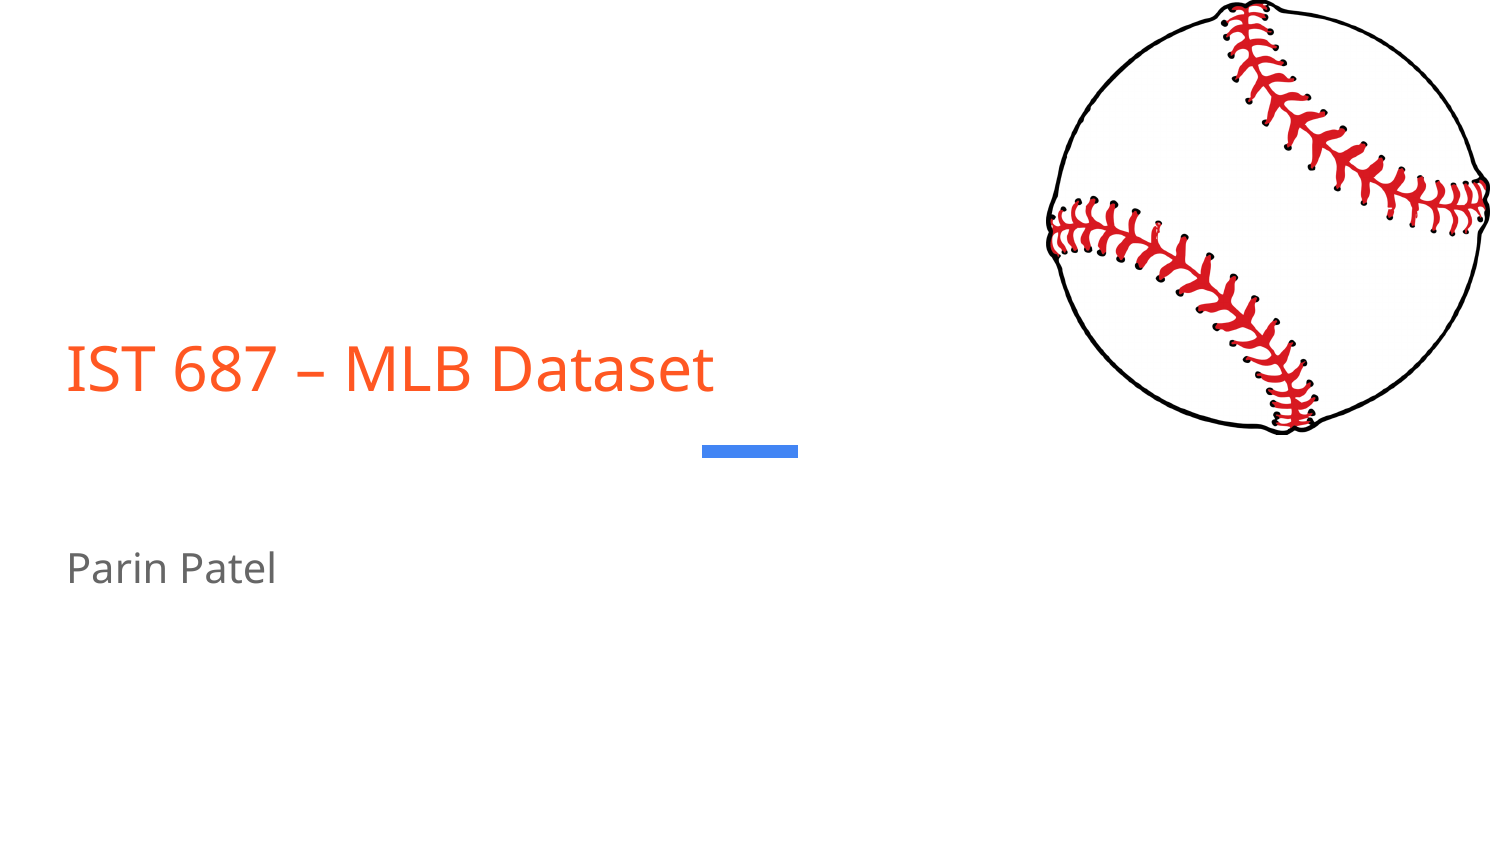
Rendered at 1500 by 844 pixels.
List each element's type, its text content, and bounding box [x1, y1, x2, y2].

title IST 687 – MLB Dataset [51, 97, 1040, 419]
picture [1045, 0, 1490, 435]
subtitle Parin Patel [51, 519, 1449, 640]
